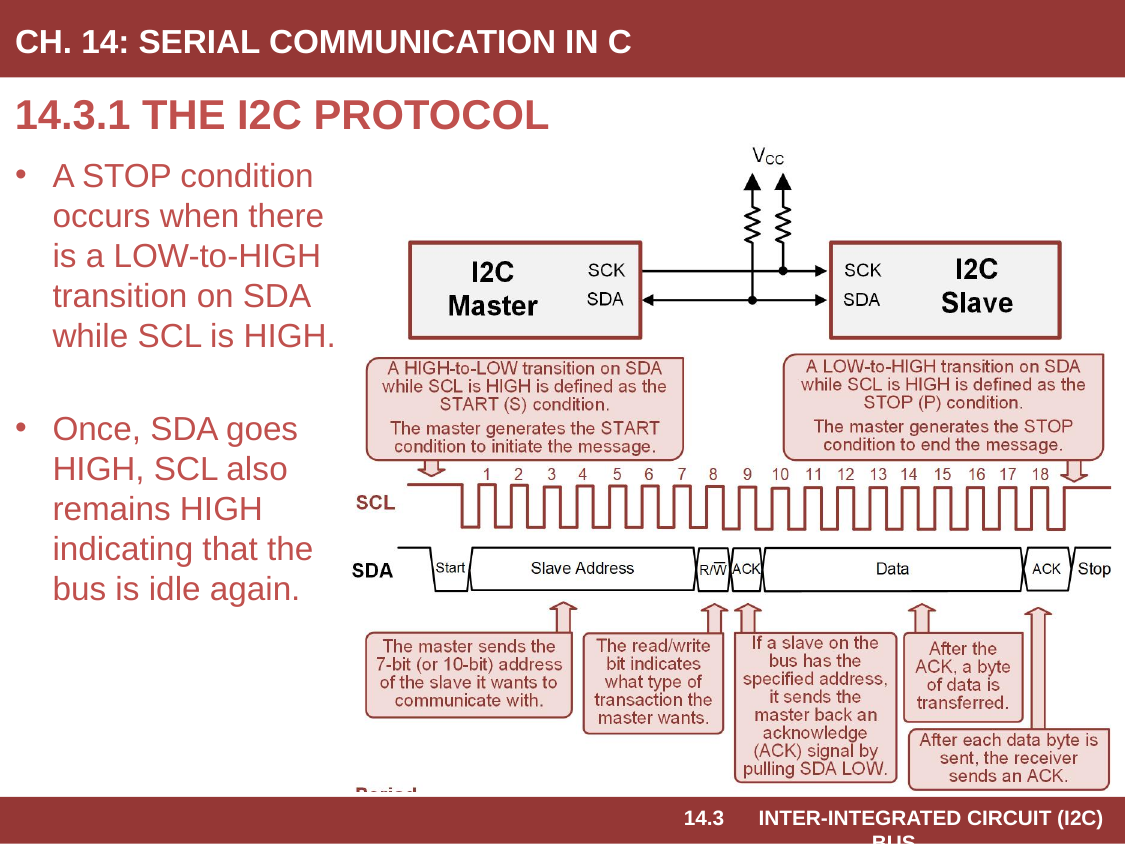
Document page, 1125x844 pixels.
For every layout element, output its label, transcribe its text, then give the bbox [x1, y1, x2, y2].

text_box 14.3.1 The I2C Protocol [0, 80, 1088, 146]
picture [348, 142, 1112, 792]
title Ch. 14: Serial Communication in C [0, 1, 1125, 78]
text_box A STOP condition occurs when there is a LOW-to-HIGH transition on SDA while SCL is HIGH. Once, SDA goes HIGH, SCL also remains HIGH indicating that the bus is idle again. [0, 146, 344, 620]
subtitle 14.3 Inter-Integrated Circuit (I2C) Bus [662, 796, 1125, 844]
text_box [0, 795, 662, 844]
